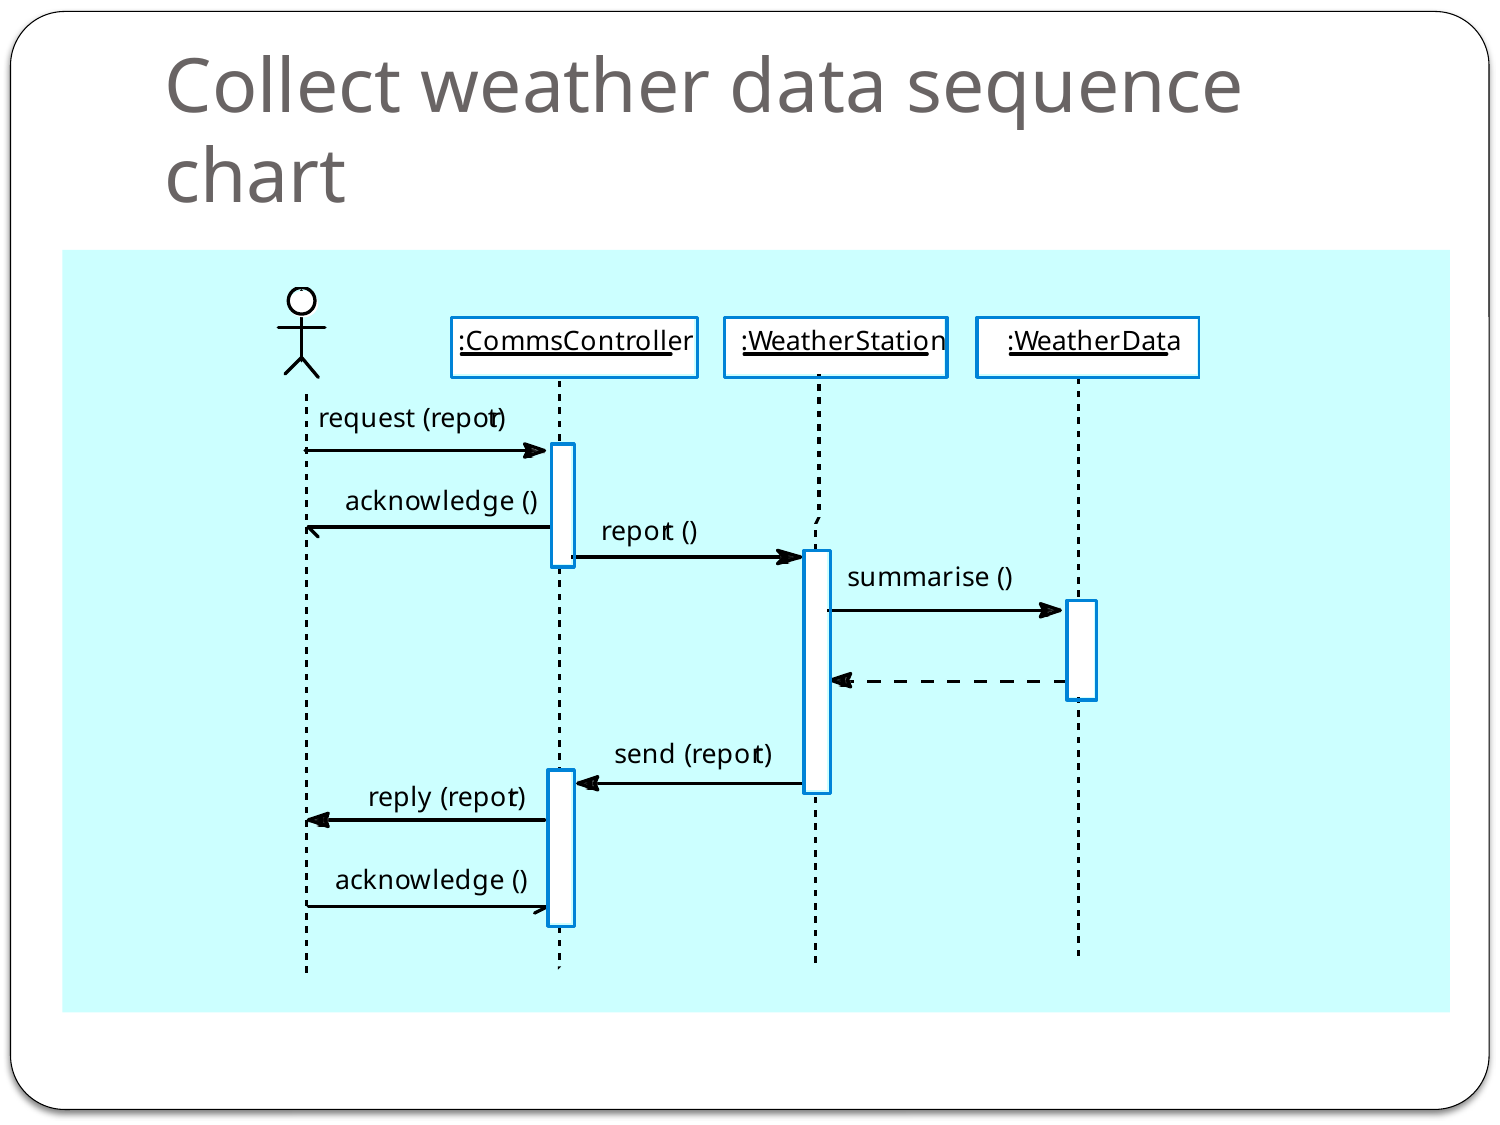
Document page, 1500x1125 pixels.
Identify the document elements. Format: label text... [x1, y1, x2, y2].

title Collect weather data sequence chart [150, 45, 1425, 233]
picture [274, 287, 1201, 977]
text_box [62, 249, 1450, 1013]
